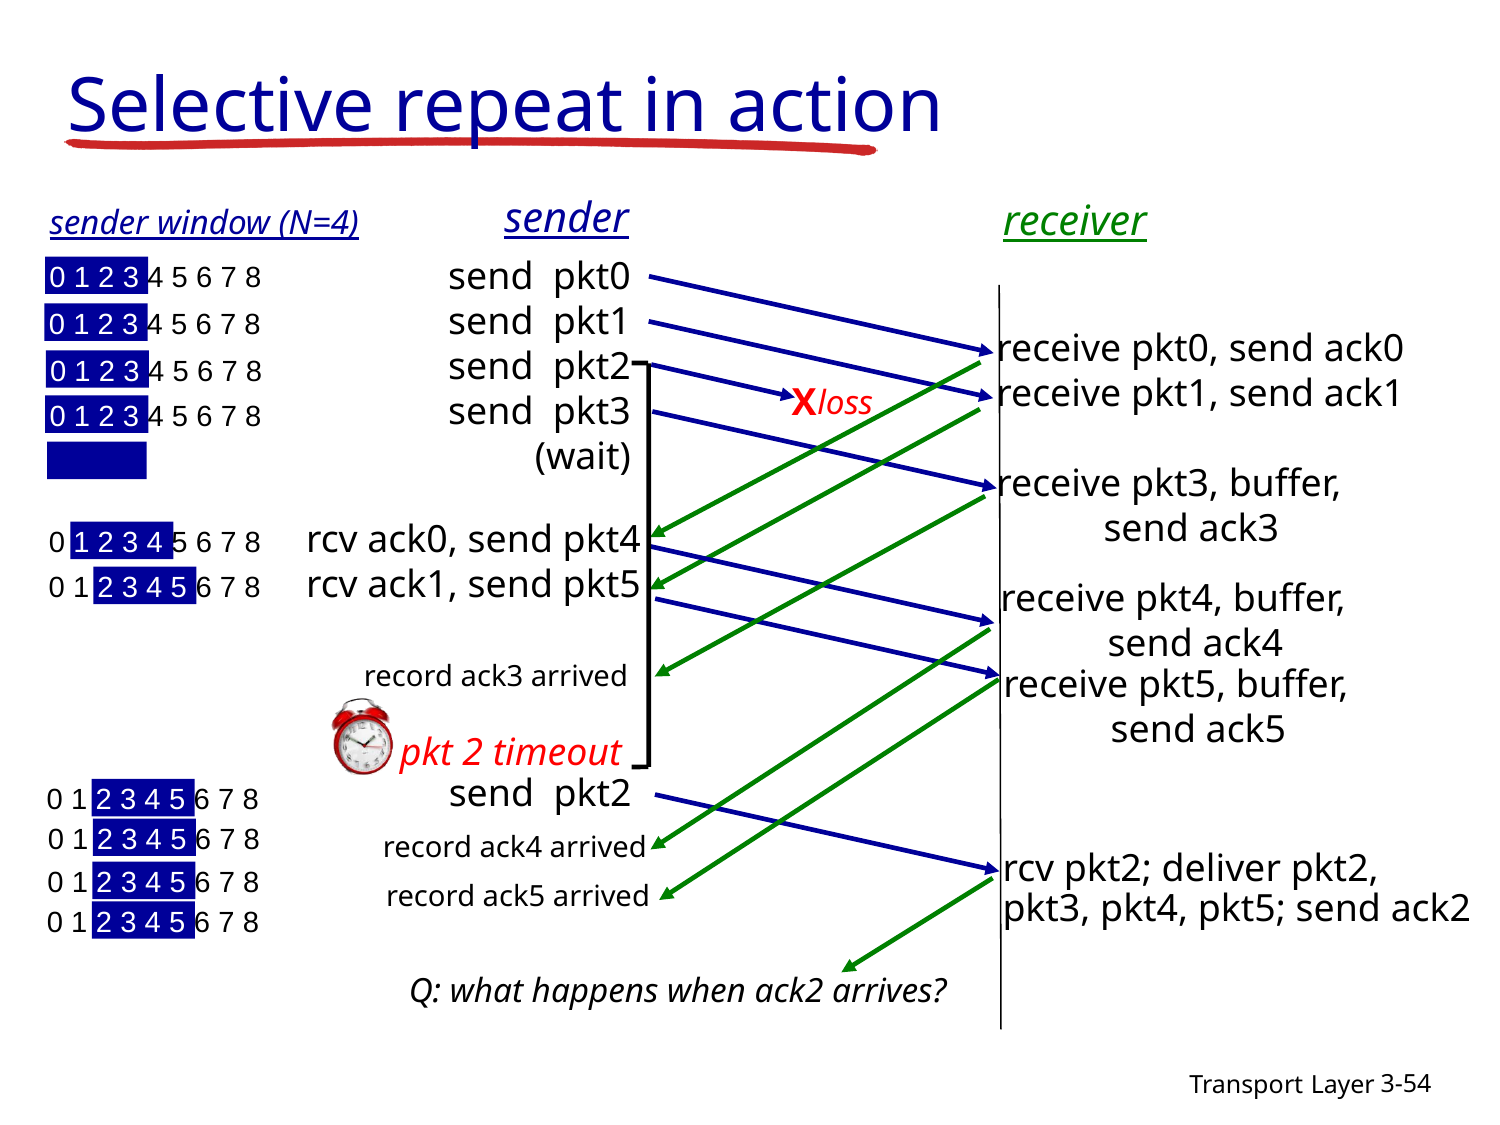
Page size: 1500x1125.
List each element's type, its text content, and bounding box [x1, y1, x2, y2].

title Selective repeat in action [52, 32, 1328, 170]
footer Transport Layer [914, 1057, 1390, 1105]
text_box [654, 559, 706, 590]
text_box [823, 585, 985, 627]
picture [61, 132, 887, 161]
text_box receive pkt5, buffer, send ack5 [988, 652, 1374, 757]
text_box sender window (N=4) [34, 193, 375, 249]
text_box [32, 772, 282, 812]
text_box rcv pkt2; deliver pkt2, pkt3, pkt4, pkt5; send ack2 [987, 841, 1487, 938]
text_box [35, 250, 284, 297]
text_box X [776, 370, 832, 430]
text_box [883, 462, 997, 492]
text_box [648, 276, 994, 357]
text_box receive pkt0, send ack0 receive pkt1, send ack1 receive pkt3, buffer, send ack3 [981, 316, 1420, 557]
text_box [33, 812, 283, 855]
text_box receiver [988, 186, 1162, 252]
text_box pkt 2 timeout [399, 731, 626, 780]
text_box [47, 449, 147, 480]
text_box send pkt0 send pkt1 send pkt2 send pkt3 (wait) [433, 244, 646, 485]
slide_number 3-54 [1365, 1060, 1477, 1106]
text_box record ack3 arrived [349, 649, 626, 700]
text_box 0 1 2 3 4 5 6 7 8 [34, 515, 285, 562]
text_box Q: what happens when ack2 arrives? [393, 961, 963, 1017]
text_box loss [802, 373, 888, 429]
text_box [631, 362, 649, 768]
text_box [34, 297, 284, 344]
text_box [35, 389, 284, 440]
text_box record ack4 arrived [368, 820, 662, 871]
text_box record ack5 arrived [371, 869, 666, 920]
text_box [33, 855, 282, 895]
picture [323, 695, 397, 775]
text_box [654, 495, 986, 677]
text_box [35, 344, 285, 388]
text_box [32, 895, 282, 946]
text_box [654, 429, 855, 538]
text_box receive pkt4, buffer, send ack4 [985, 566, 1371, 672]
text_box send pkt2 [433, 766, 647, 820]
text_box [666, 679, 999, 900]
text_box sender [489, 183, 644, 249]
text_box rcv ack0, send pkt4 rcv ack1, send pkt5 [291, 507, 626, 658]
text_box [34, 560, 283, 612]
text_box [938, 385, 994, 402]
